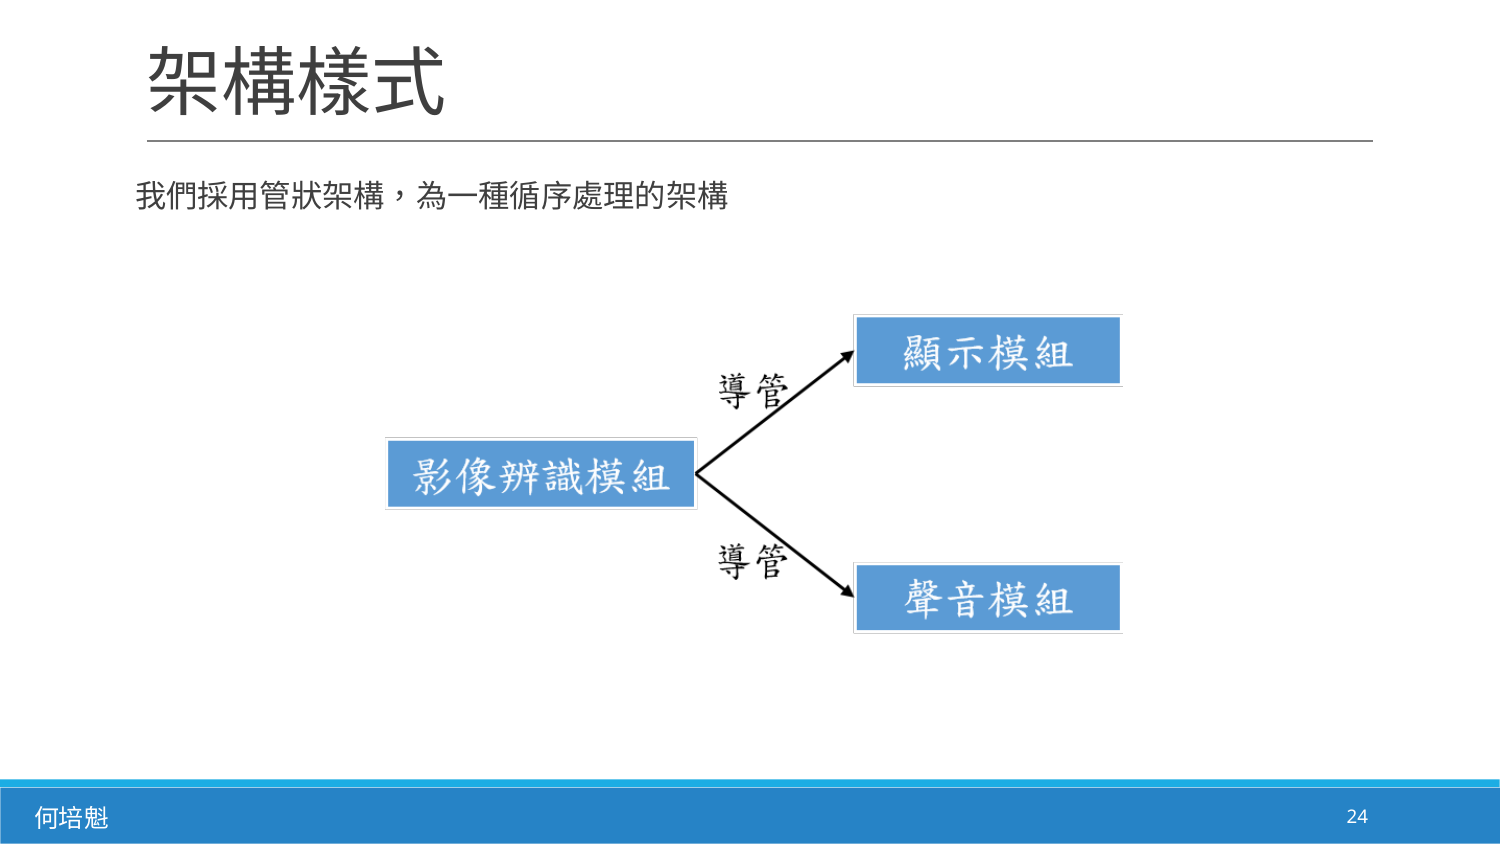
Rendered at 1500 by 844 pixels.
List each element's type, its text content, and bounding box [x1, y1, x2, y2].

slide_number ‹#› [1218, 794, 1380, 840]
title 架構樣式 [135, 19, 1373, 131]
list 我們採用管狀架構，為一種循序處理的架構 [135, 152, 1373, 723]
picture [384, 309, 1124, 651]
slide_number 何培魁 [22, 794, 185, 840]
